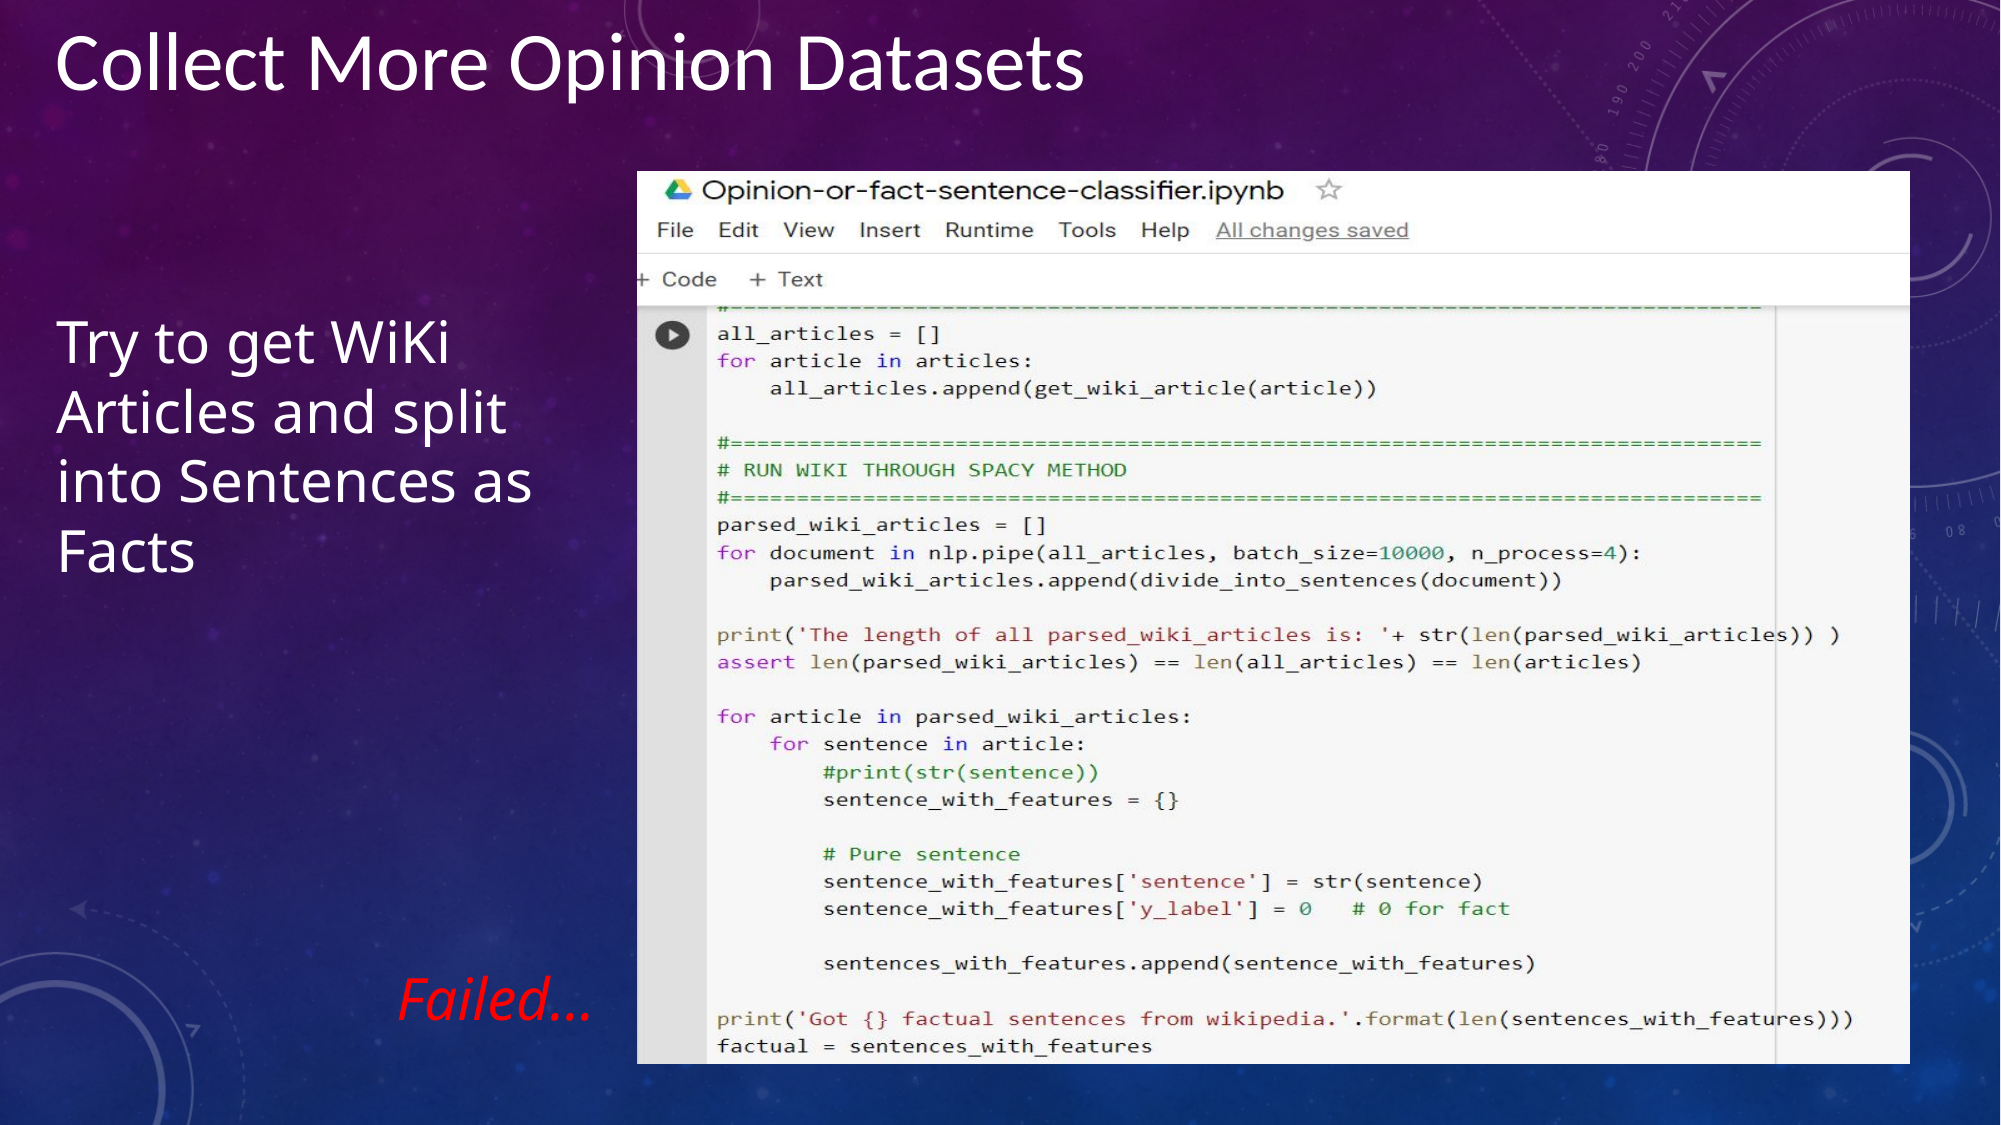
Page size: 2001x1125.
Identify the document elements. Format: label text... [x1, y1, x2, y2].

text_box Collect More Opinion Datasets [41, 0, 1785, 115]
text_box Try to get WiKi Articles and split into Sentences as Facts [41, 231, 605, 749]
text_box Failed… [381, 818, 945, 1125]
picture [0, 0, 2001, 1125]
